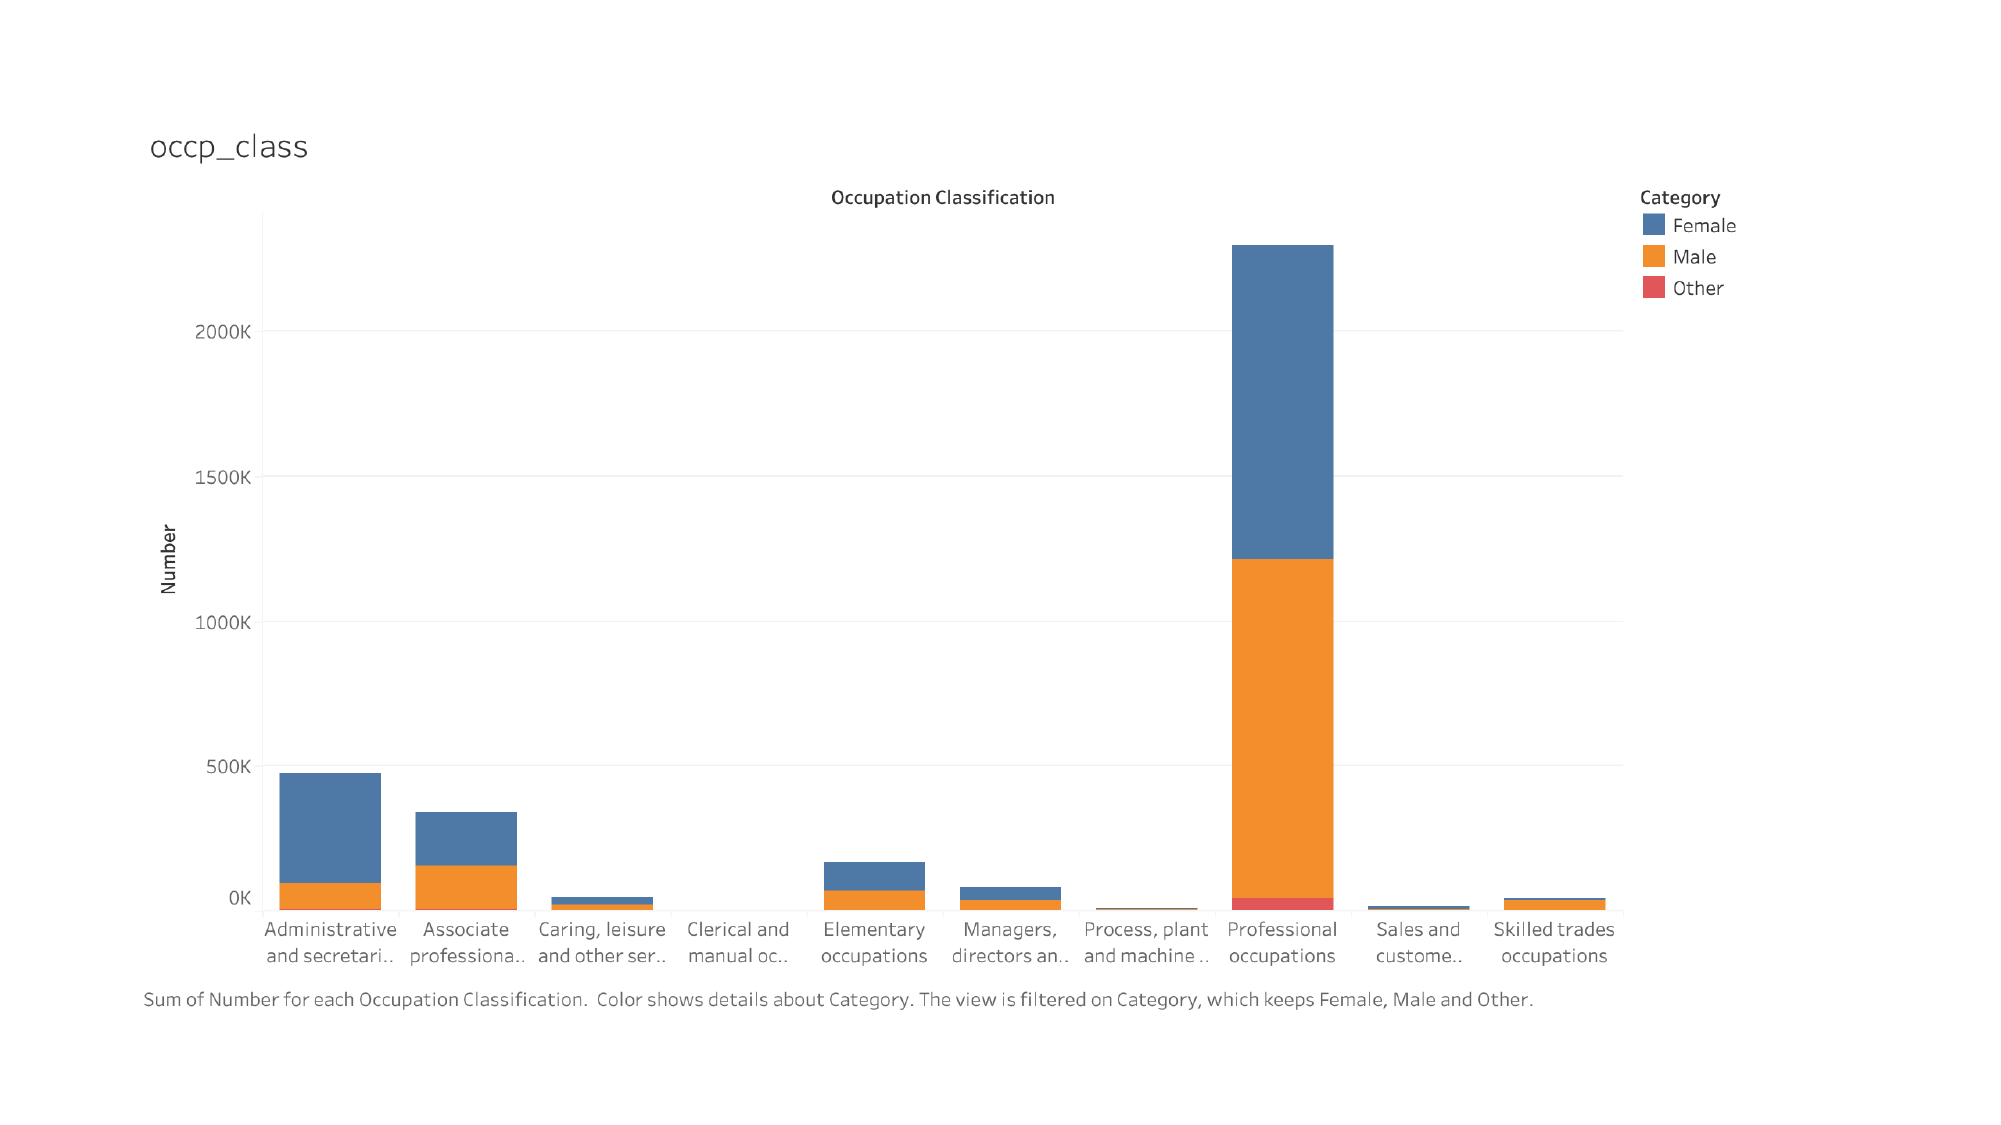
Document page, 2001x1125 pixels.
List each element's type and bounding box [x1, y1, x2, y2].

picture [143, 113, 1857, 1012]
